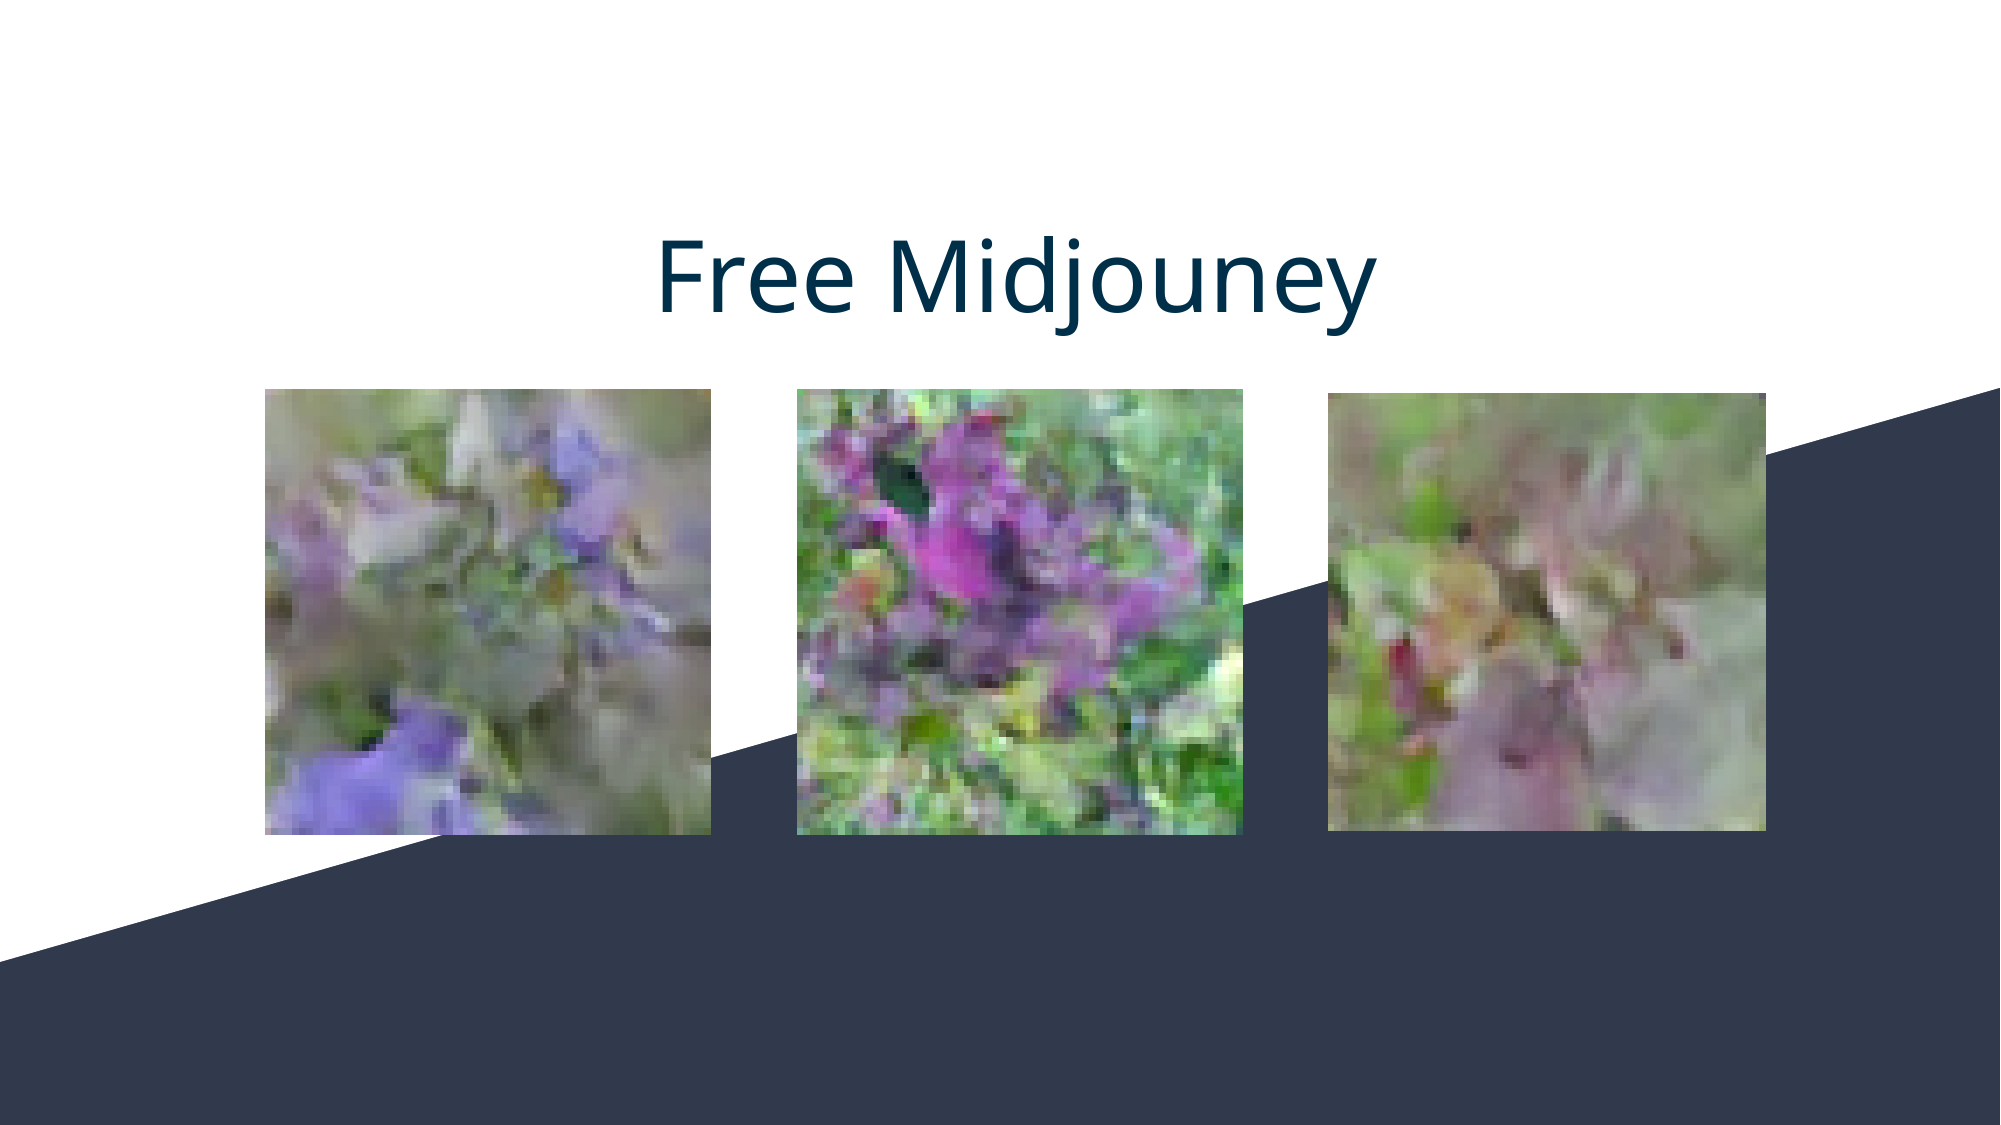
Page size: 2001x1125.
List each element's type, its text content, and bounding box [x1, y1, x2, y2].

title Free Midjouney [265, 146, 1766, 345]
picture [1328, 392, 1766, 831]
picture [265, 388, 712, 835]
picture [796, 388, 1243, 835]
